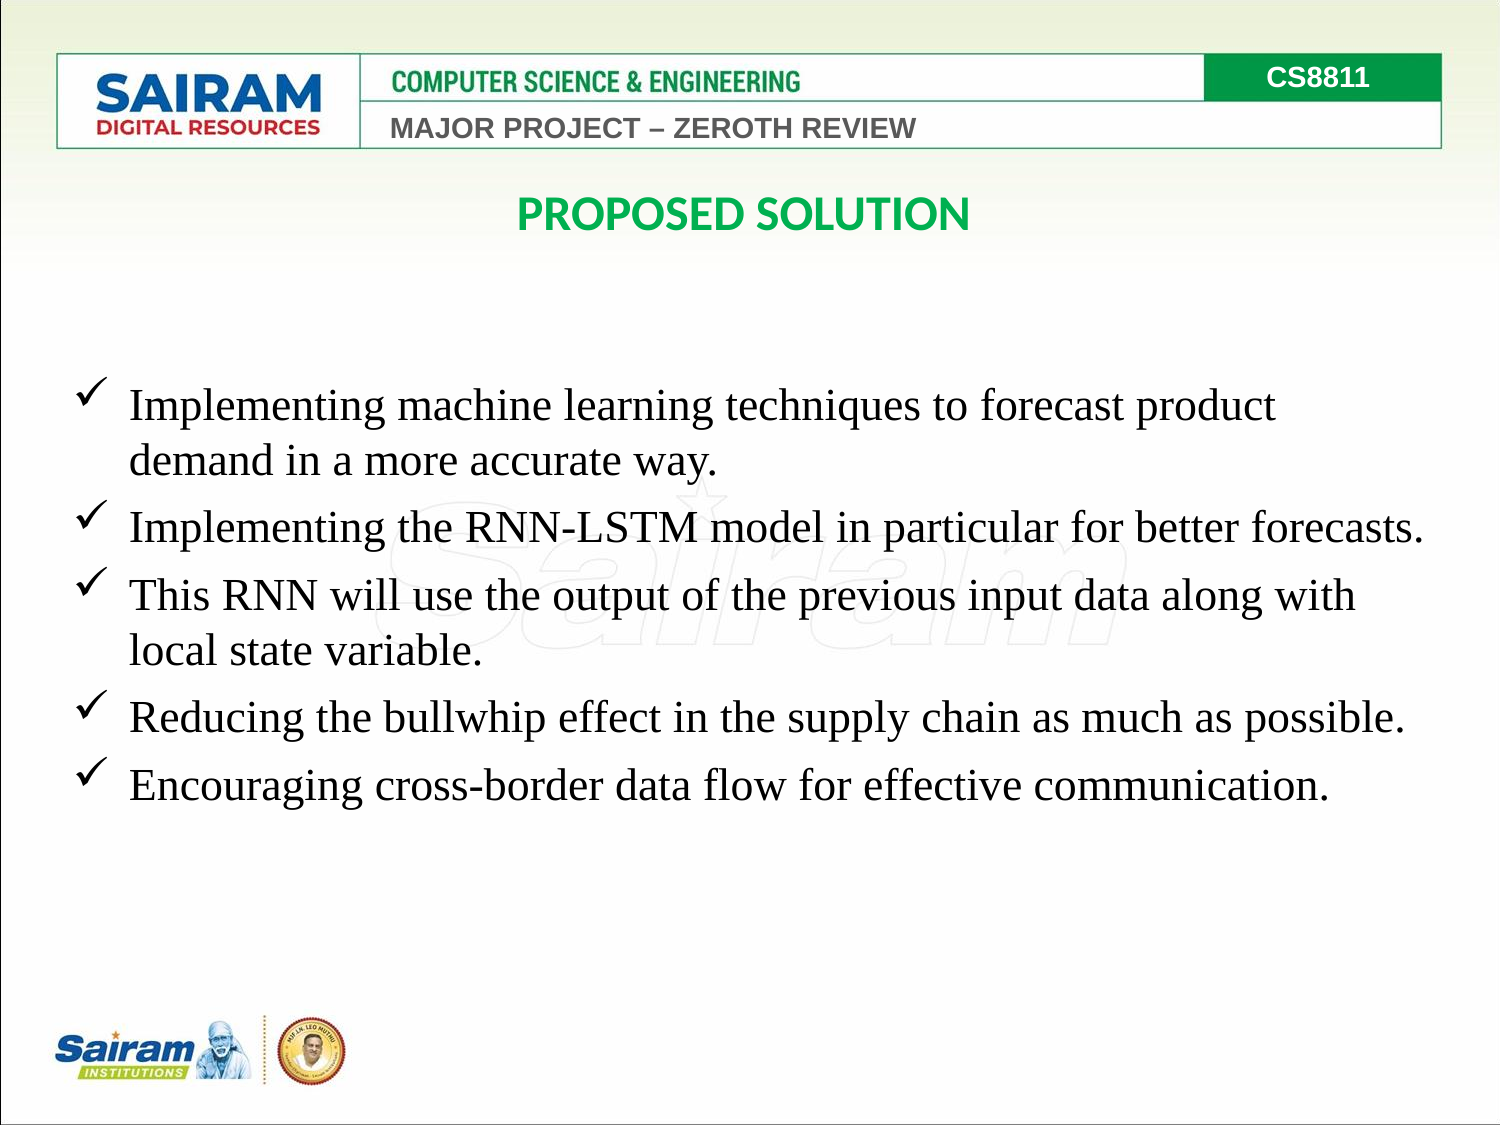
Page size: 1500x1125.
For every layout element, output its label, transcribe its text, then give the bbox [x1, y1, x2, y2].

text_box PROPOSED SOLUTION [51, 174, 1436, 247]
text_box MAJOR PROJECT – ZEROTH REVIEW [374, 103, 1126, 150]
text_box Implementing machine learning techniques to forecast product demand in a more accurate way. Implementing the RNN-LSTM model in particular for better forecasts. This RNN will use the output of the previous input data along with local state variable. Reducing the bullwhip effect in the supply chain as much as possible. Encouraging cross-border data flow for effective communication. [57, 367, 1442, 885]
text_box CS8811 [1200, 53, 1436, 100]
picture [0, 0, 1500, 1125]
